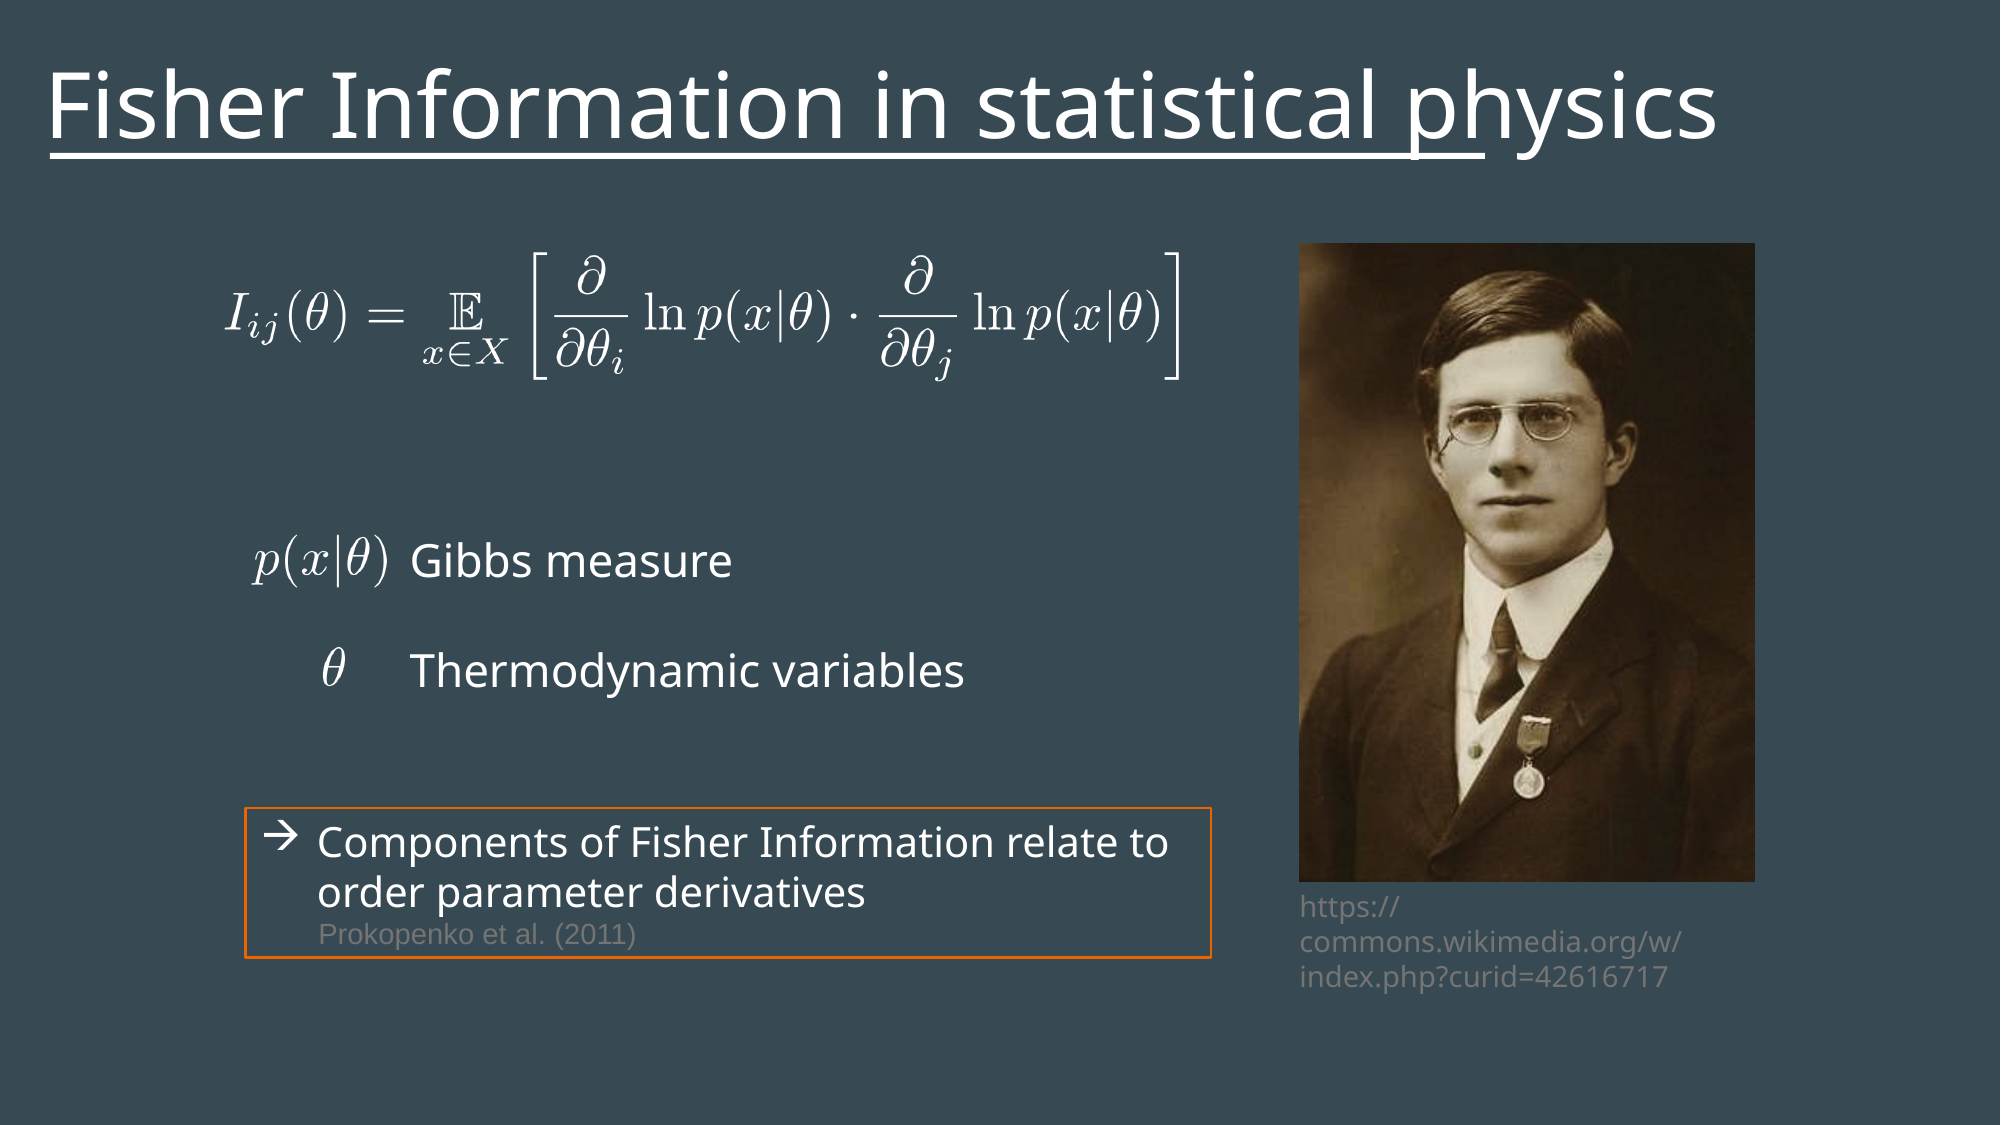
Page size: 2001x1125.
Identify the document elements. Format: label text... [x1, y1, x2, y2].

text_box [245, 511, 1080, 707]
picture [1298, 243, 1755, 882]
text_box Components of Fisher Information relate to order parameter derivatives Prokopenko et al. (2011) [245, 807, 1211, 958]
text_box [48, 151, 1486, 160]
title Fisher Information in statistical physics [29, 0, 1755, 218]
text_box https://commons.wikimedia.org/w/index.php?curid=42616717 [1284, 881, 1755, 1001]
picture [217, 247, 1184, 385]
